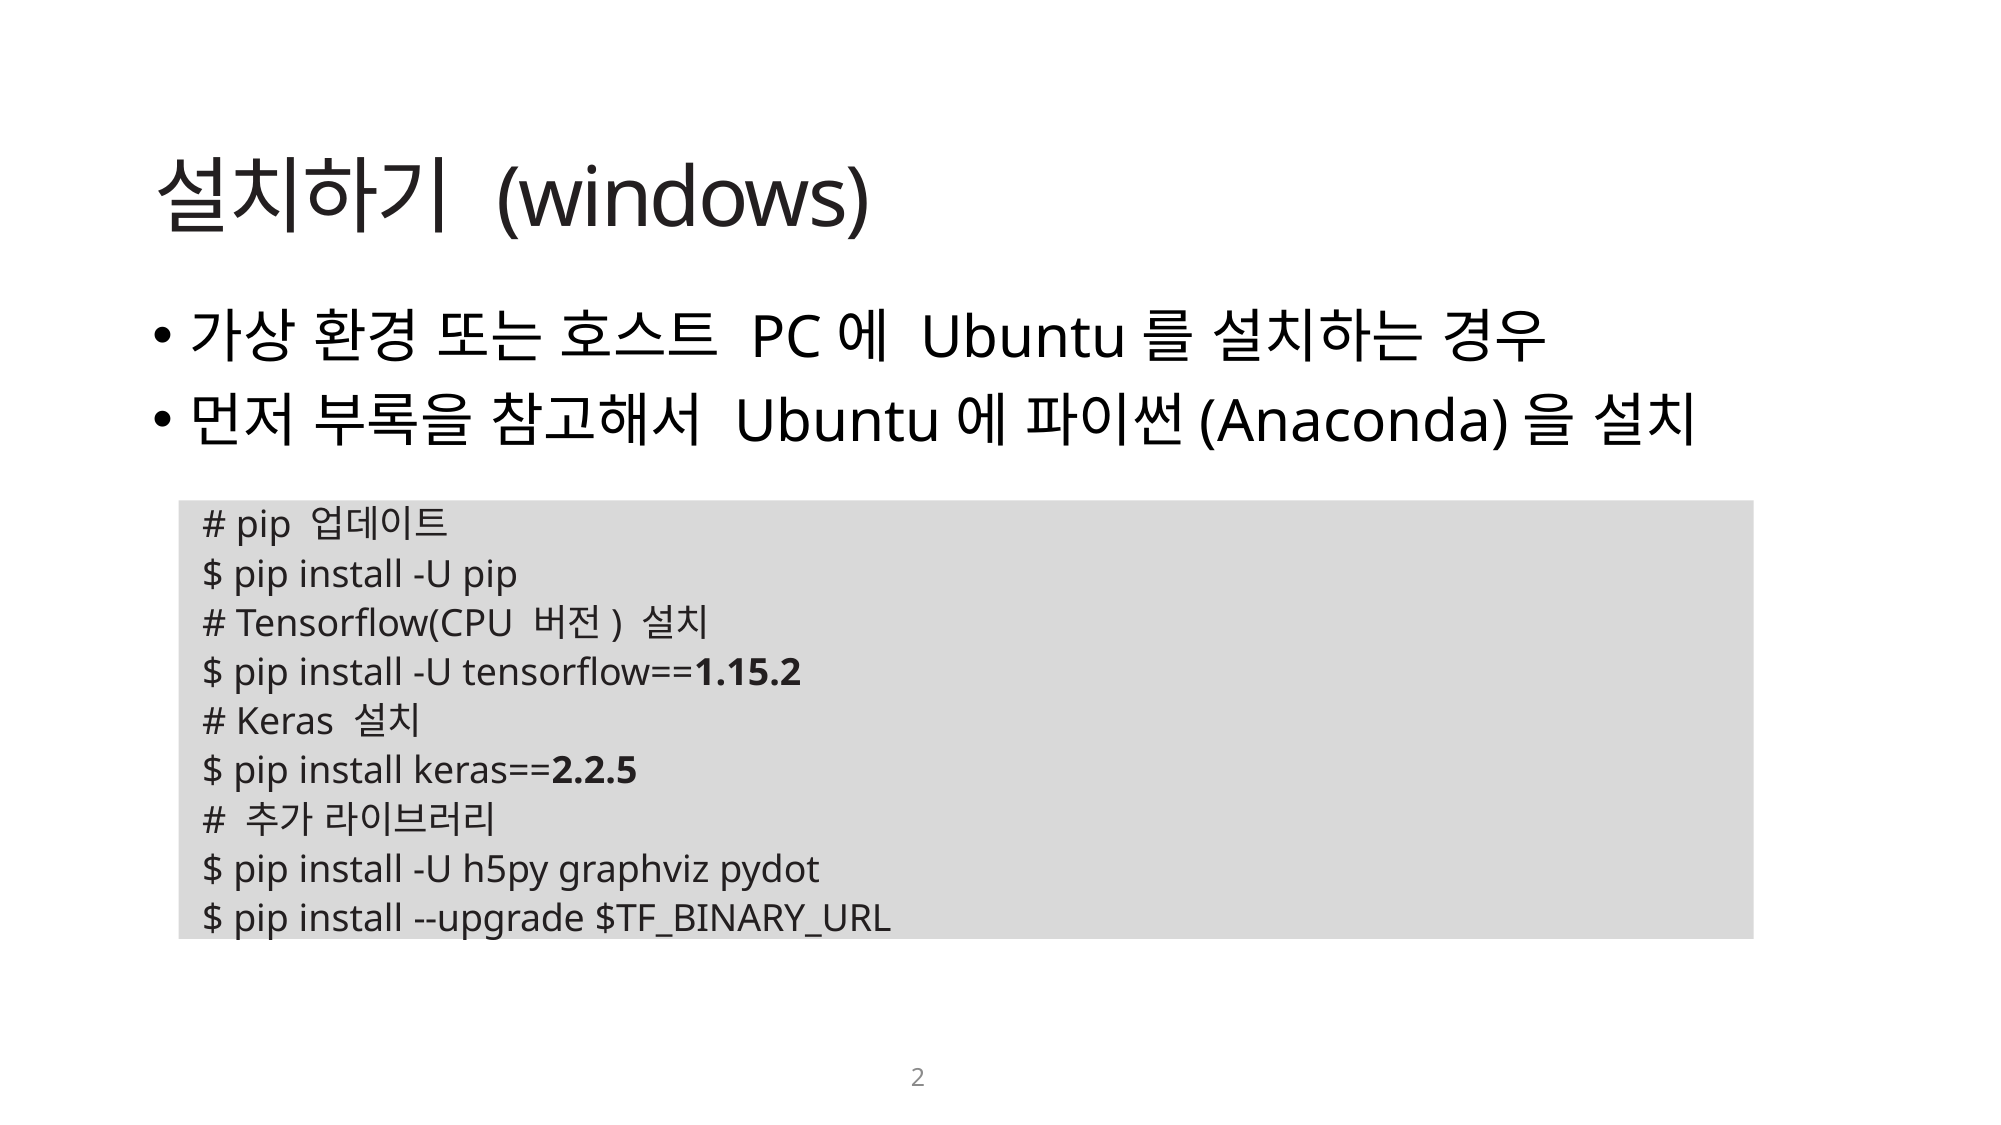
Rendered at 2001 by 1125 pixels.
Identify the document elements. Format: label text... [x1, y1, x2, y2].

text_box # pip 업데이트 $ pip install -U pip # Tensorflow(CPU 버전) 설치 $ pip install -U tensorflow==1.15.2 # Keras 설치 $ pip install keras==2.2.5 # 추가 라이브러리 $ pip install -U h5py graphviz pydot $ pip install --upgrade $TF_BINARY_URL [178, 500, 1754, 939]
slide_number 2 [693, 1048, 1144, 1109]
list 가상 환경 또는 호스트 PC에 Ubuntu를 설치하는 경우 먼저 부록을 참고해서 Ubuntu에 파이썬(Anaconda)을 설치 [137, 299, 1863, 1014]
title 설치하기 (windows) [137, 59, 1863, 278]
